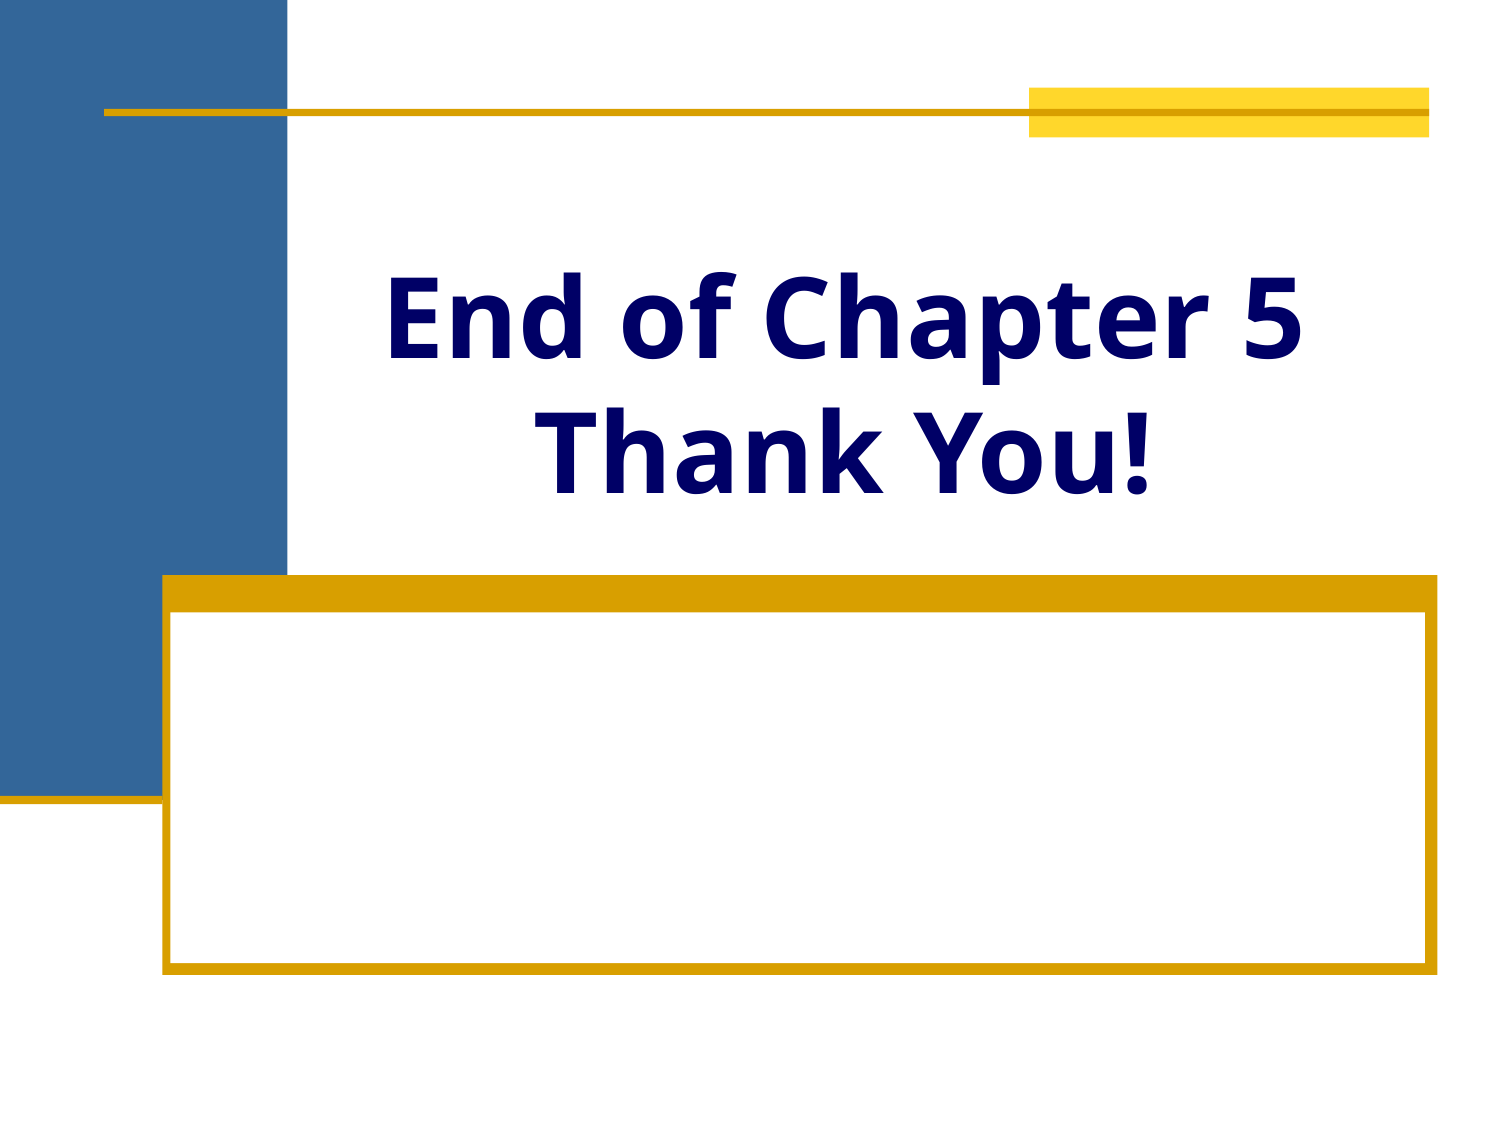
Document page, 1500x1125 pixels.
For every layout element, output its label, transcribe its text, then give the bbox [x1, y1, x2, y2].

title End of Chapter 5 Thank You! [262, 187, 1426, 576]
